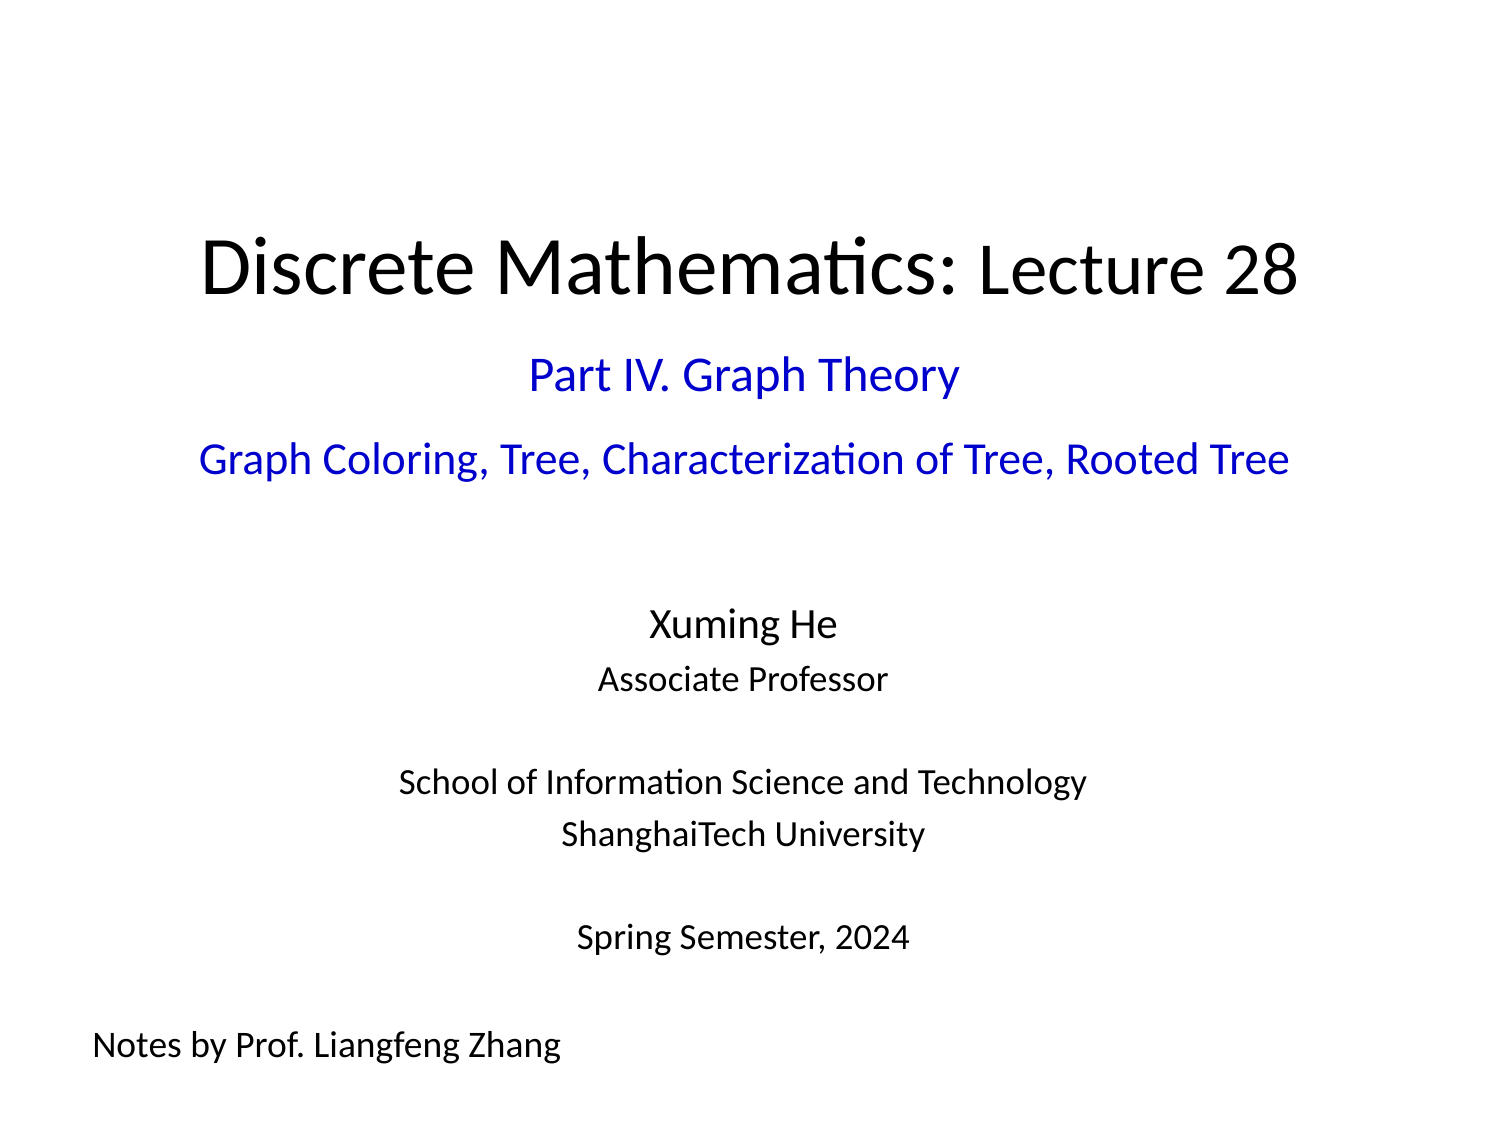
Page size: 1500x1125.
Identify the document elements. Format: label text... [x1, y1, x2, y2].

text_box Notes by Prof. Liangfeng Zhang [77, 1012, 577, 1073]
subtitle Xuming He Associate Professor School of Information Science and Technology ShanghaiTech University Spring Semester, 2024 [0, 587, 1500, 967]
title Discrete Mathematics: Lecture 28 Part IV. Graph Theory Graph Coloring, Tree, Characterization of Tree, Rooted Tree [0, 146, 1500, 525]
